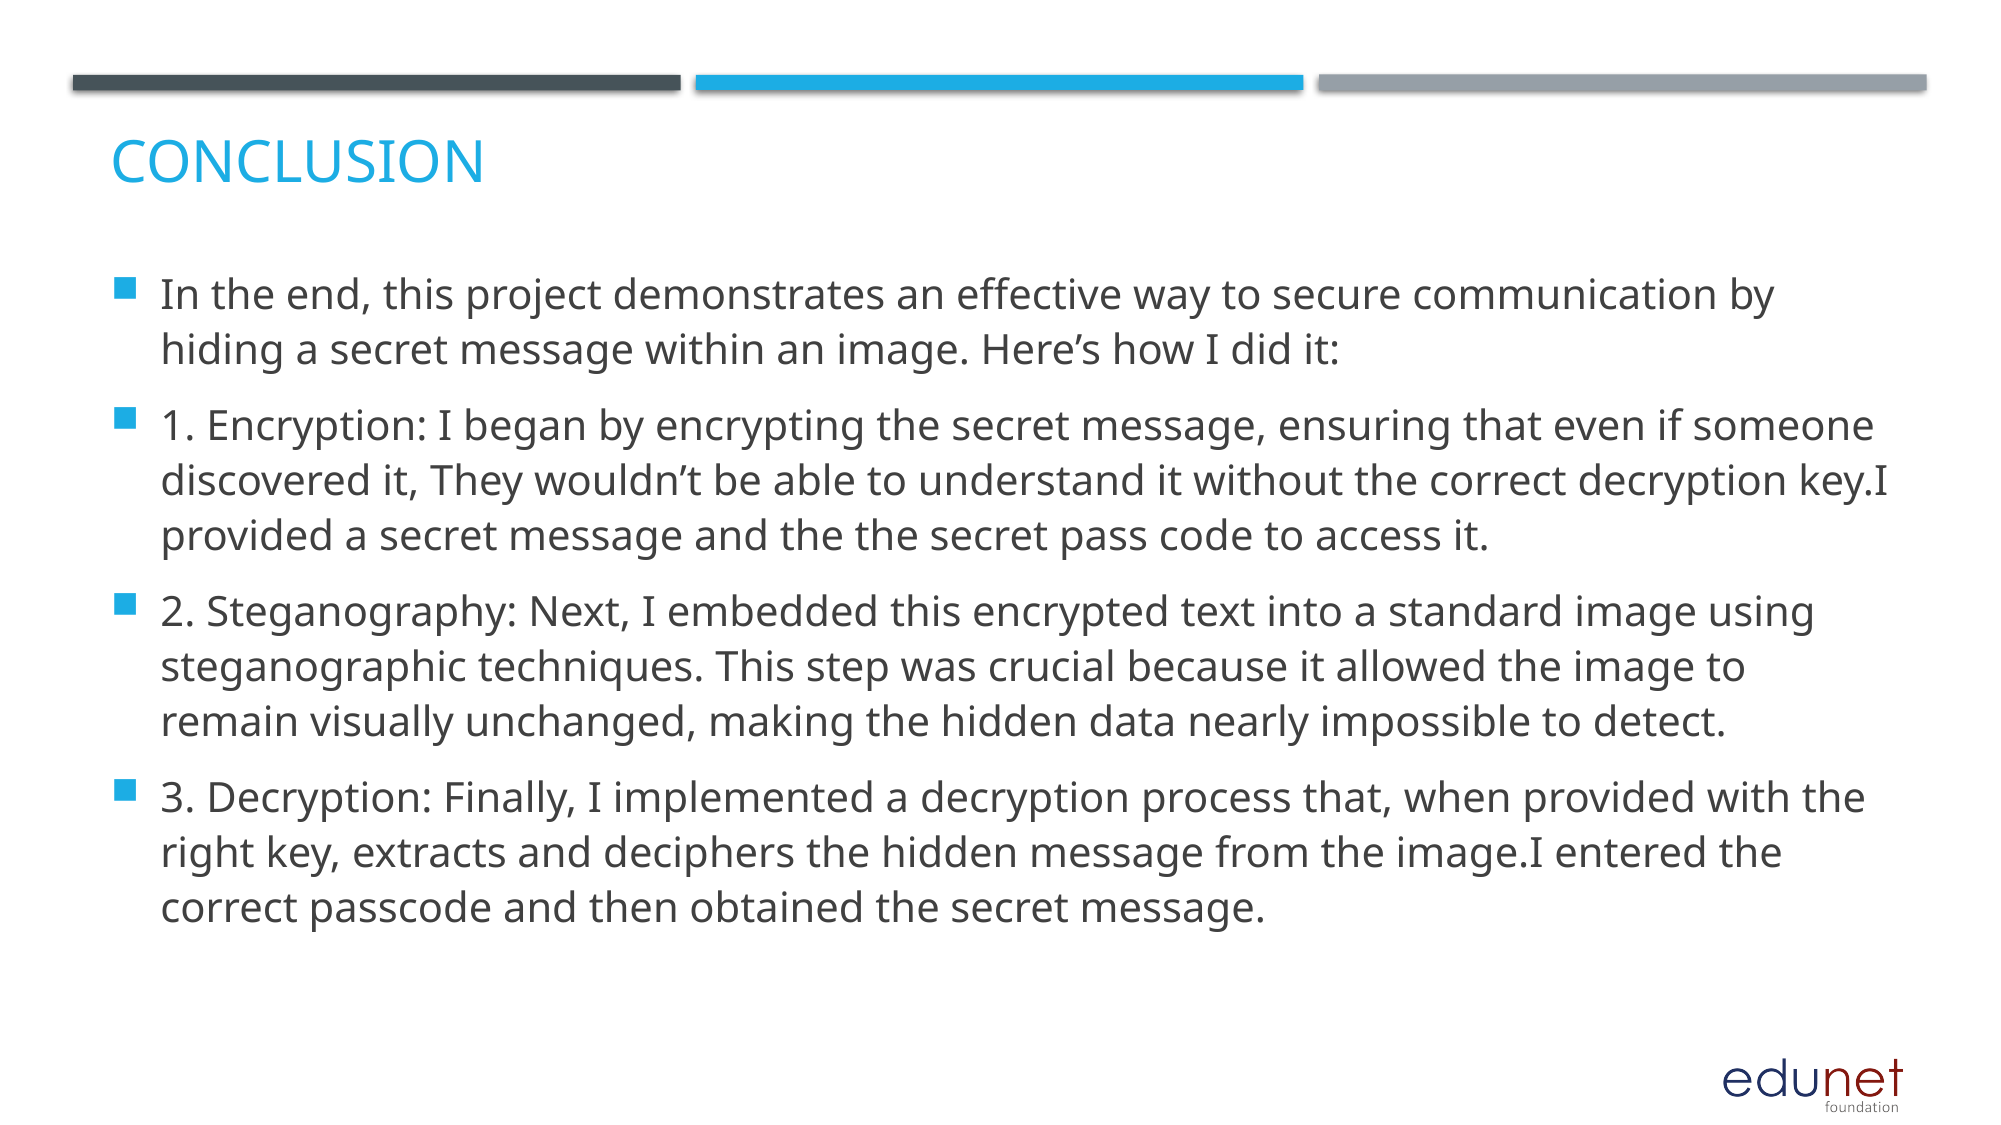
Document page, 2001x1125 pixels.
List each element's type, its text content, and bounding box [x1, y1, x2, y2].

list In the end, this project demonstrates an effective way to secure communication by hiding a secret message within an image. Here’s how I did it: 1. Encryption: I began by encrypting the secret message, ensuring that even if someone discovered it, They wouldn’t be able to understand it without the correct decryption key.I provided a secret message and the the secret pass code to access it. 2. Steganography: Next, I embedded this encrypted text into a standard image using steganographic techniques. This step was crucial because it allowed the image to remain visually unchanged, making the hidden data nearly impossible to detect. 3. Decryption: Finally, I implemented a decryption process that, when provided with the right key, extracts and deciphers the hidden message from the image.I entered the correct passcode and then obtained the secret message. [95, 213, 1905, 981]
picture [1719, 1056, 1905, 1116]
title Conclusion [95, 115, 1905, 203]
